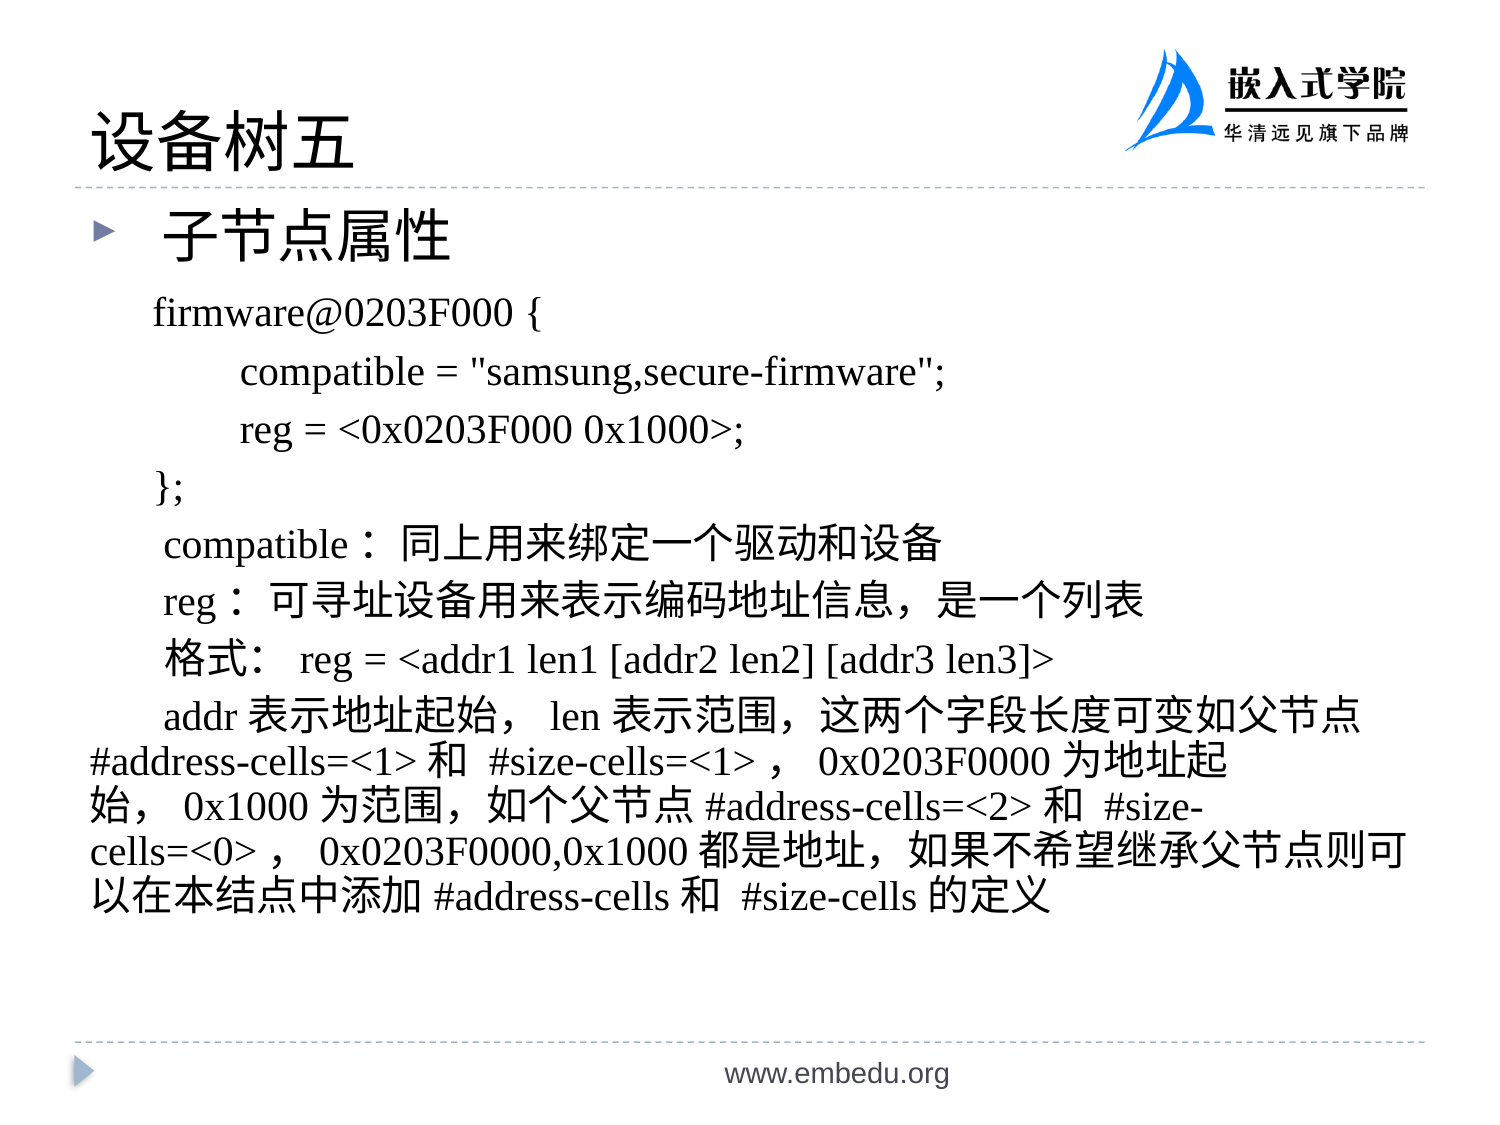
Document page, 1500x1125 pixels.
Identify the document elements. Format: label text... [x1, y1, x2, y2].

footer www.embedu.org [600, 1063, 1075, 1125]
list 子节点属性 firmware@0203F000 { compatible = "samsung,secure-firmware"; reg = <0x0203F000 0x1000>; }; compatible：同上用来绑定一个驱动和设备 reg：可寻址设备用来表示编码地址信息，是一个列表 格式：reg = <addr1 len1 [addr2 len2] [addr3 len3]> addr表示地址起始，len表示范围，这两个字段长度可变如父节点#address-cells=<1>和 #size-cells=<1>，0x0203F0000为地址起始，0x1000为范围，如个父节点#address-cells=<2>和 #size-cells=<0>，0x0203F0000,0x1000都是地址，如果不希望继承父节点则可以在本结点中添加#address-cells和 #size-cells的定义 [74, 199, 1426, 1063]
title 设备树五 [74, 24, 1426, 188]
